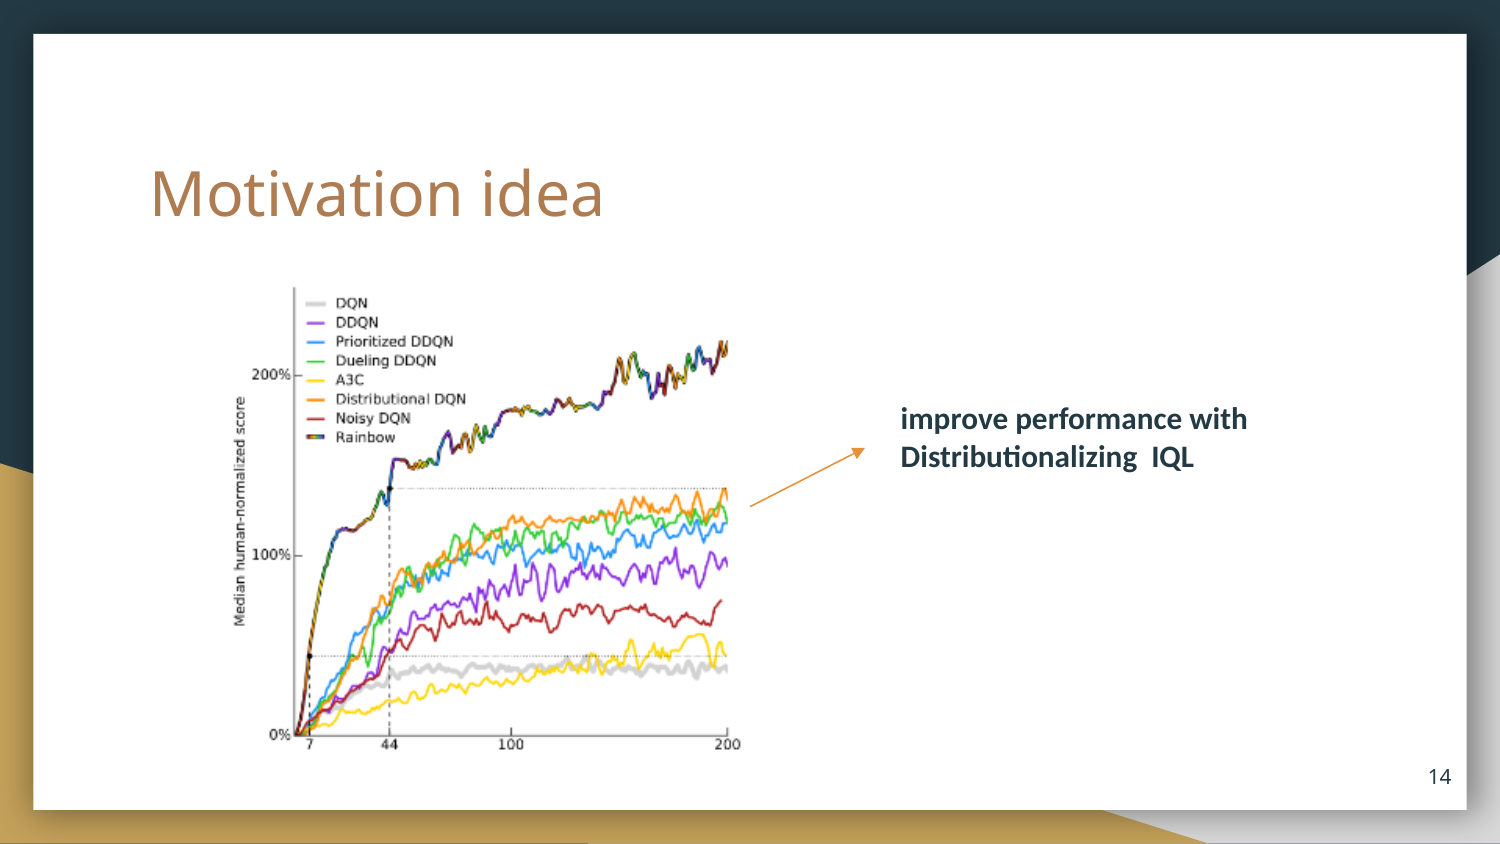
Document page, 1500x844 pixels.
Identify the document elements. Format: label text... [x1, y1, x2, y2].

text_box improve performance with Distributionalizing IQL [885, 383, 1320, 492]
slide_number ‹#› [1376, 745, 1467, 810]
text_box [749, 447, 866, 507]
picture [223, 278, 751, 756]
title Motivation idea [134, 138, 1366, 296]
